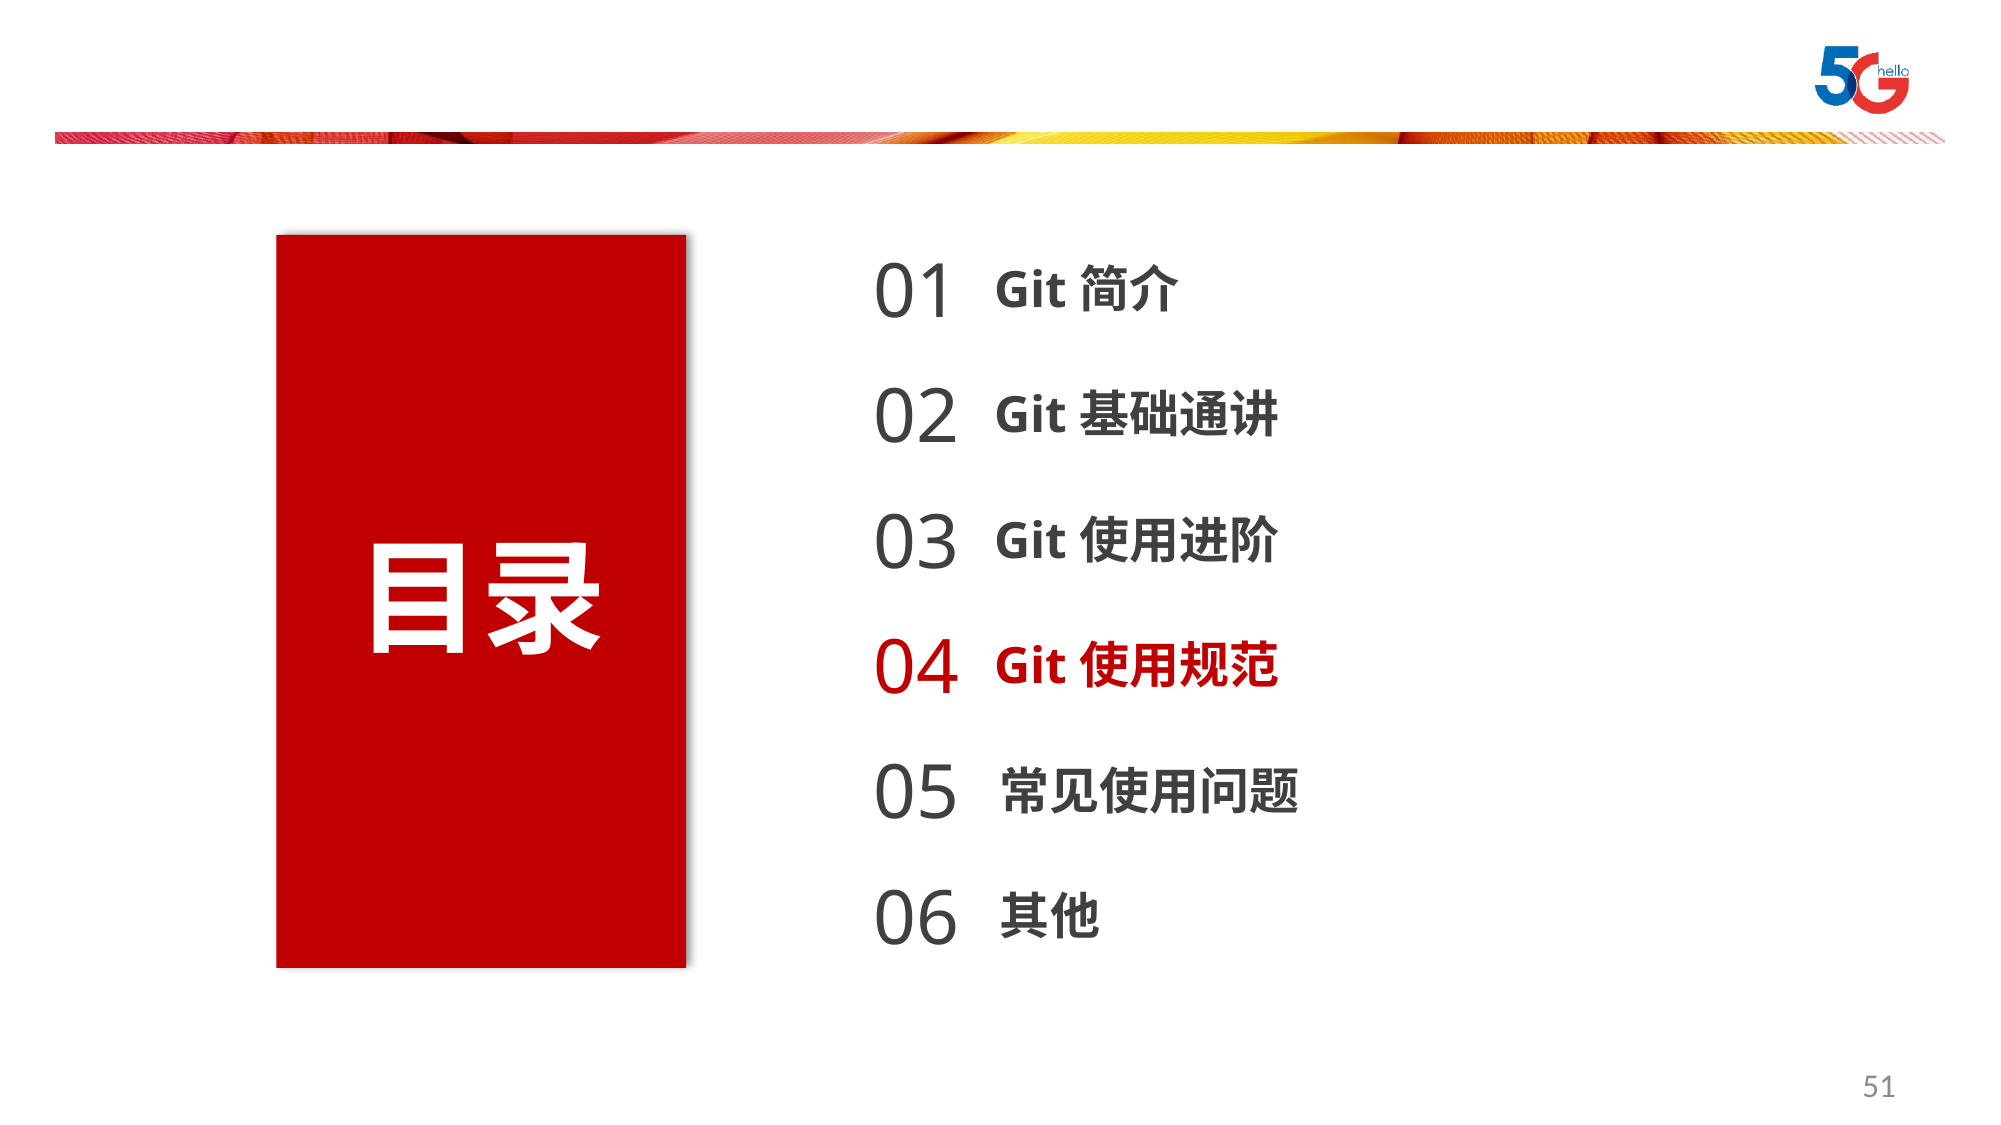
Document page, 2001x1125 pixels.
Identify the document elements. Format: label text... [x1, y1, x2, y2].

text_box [833, 360, 1290, 467]
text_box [833, 485, 1290, 592]
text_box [833, 736, 1316, 843]
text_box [833, 234, 1189, 342]
picture [55, 19, 1948, 144]
text_box 目录 [286, 511, 677, 676]
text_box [833, 861, 1116, 969]
text_box [274, 233, 688, 970]
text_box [833, 610, 1290, 718]
